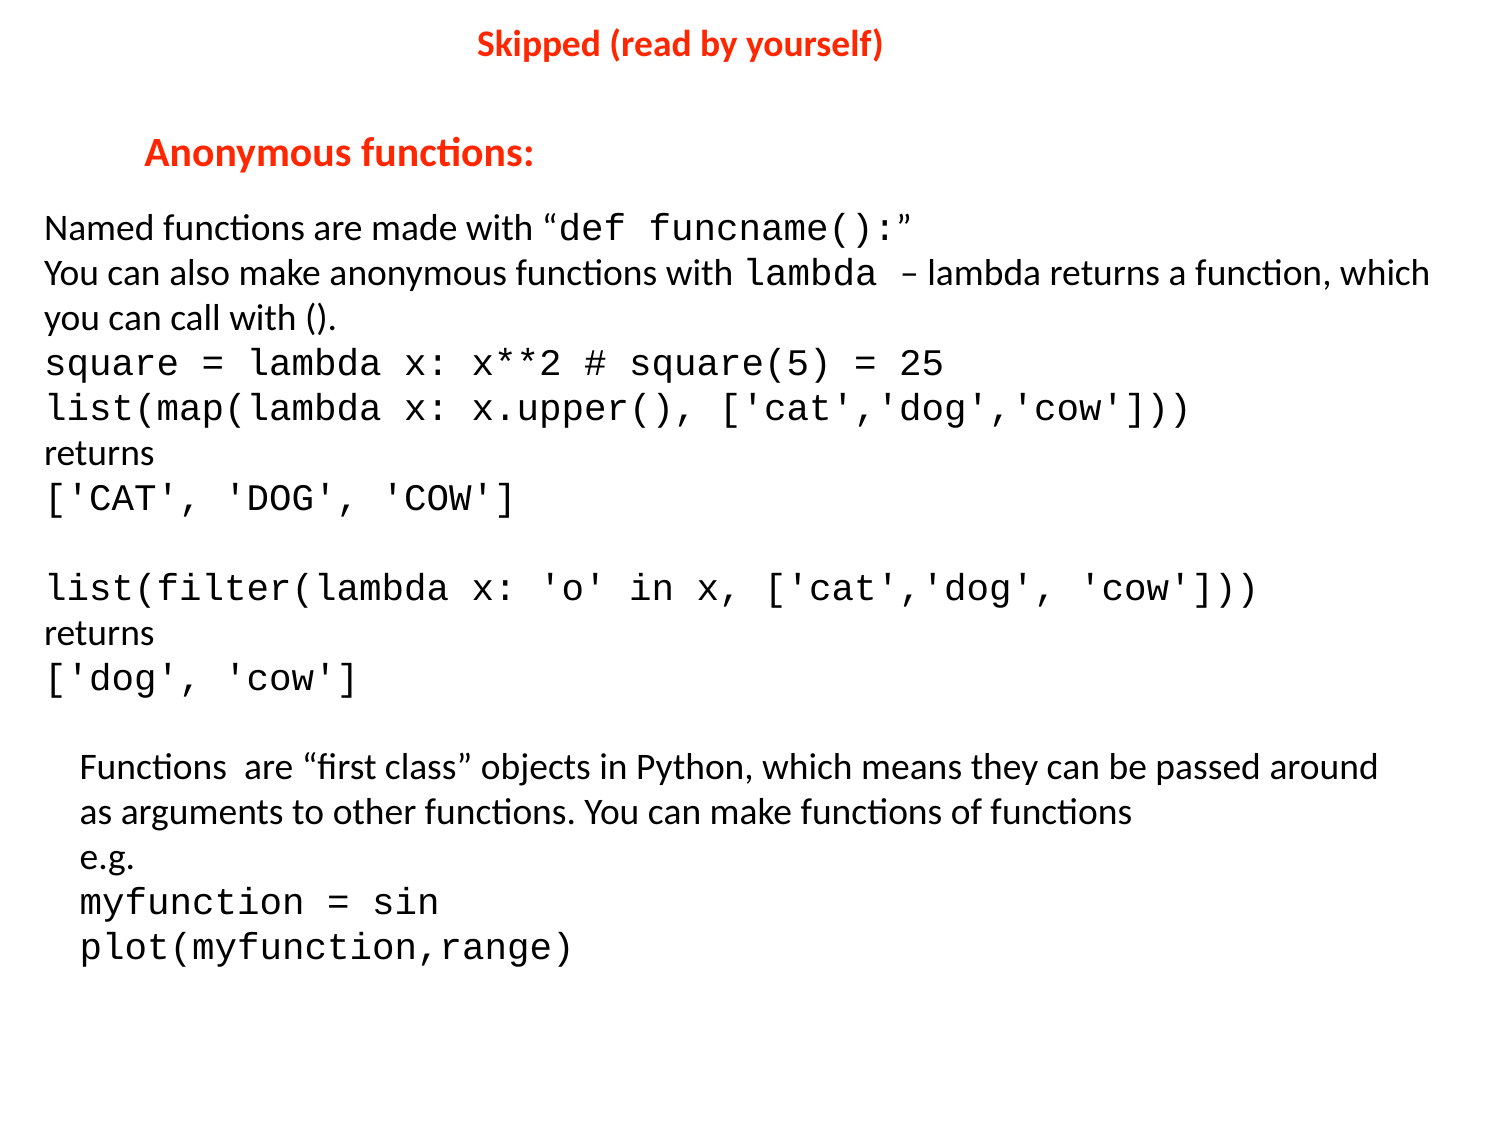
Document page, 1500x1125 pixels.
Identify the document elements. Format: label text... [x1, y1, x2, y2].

text_box Named functions are made with “def funcname():” You can also make anonymous functions with lambda – lambda returns a function, which you can call with (). square = lambda x: x**2 # square(5) = 25 list(map(lambda x: x.upper(), ['cat','dog','cow'])) returns ['CAT', 'DOG', 'COW'] list(filter(lambda x: 'o' in x, ['cat','dog', 'cow'])) returns ['dog', 'cow'] [29, 195, 1471, 706]
text_box Functions are “first class” objects in Python, which means they can be passed around as arguments to other functions. You can make functions of functions e.g. myfunction = sin plot(myfunction,range) [64, 734, 1400, 975]
text_box Anonymous functions: [136, 116, 544, 183]
text_box Skipped (read by yourself) [468, 10, 1134, 72]
